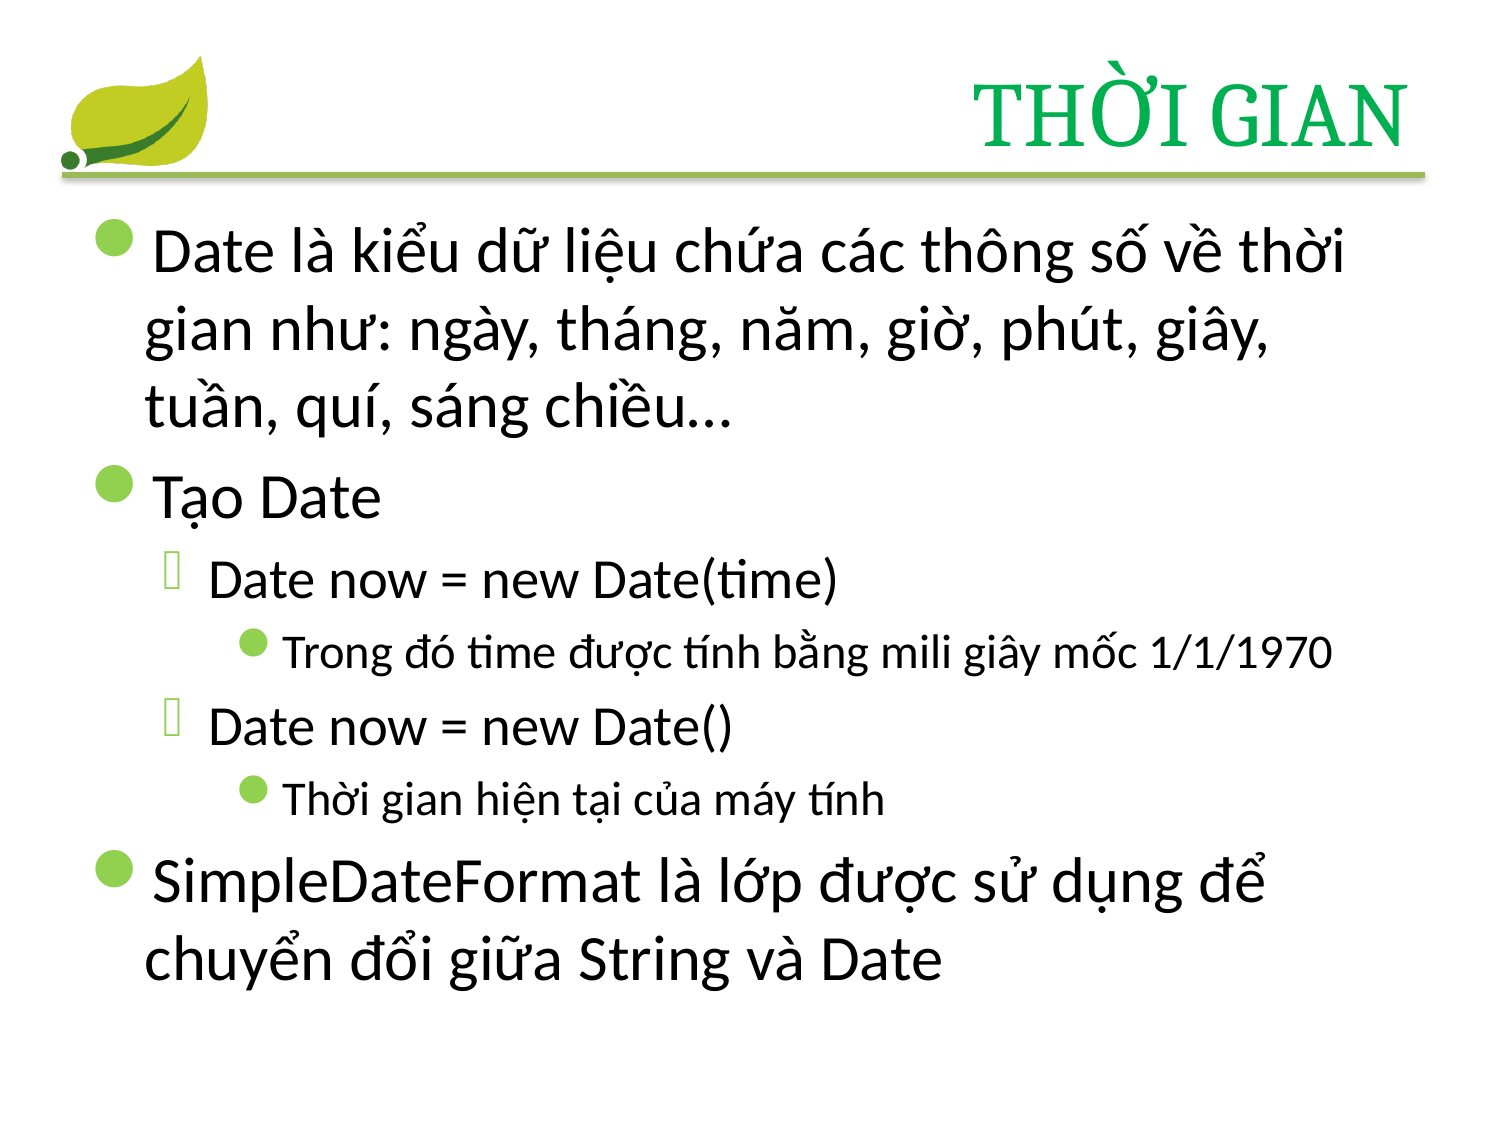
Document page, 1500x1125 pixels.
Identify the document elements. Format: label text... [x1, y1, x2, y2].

picture [50, 49, 217, 175]
title Thời gian [217, 45, 1425, 175]
list Date là kiểu dữ liệu chứa các thông số về thời gian như: ngày, tháng, năm, giờ, phút, giây, tuần, quí, sáng chiều… Tạo Date Date now = new Date(time) Trong đó time được tính bằng mili giây mốc 1/1/1970 Date now = new Date() Thời gian hiện tại của máy tính SimpleDateFormat là lớp được sử dụng để chuyển đổi giữa String và Date [75, 200, 1425, 1005]
